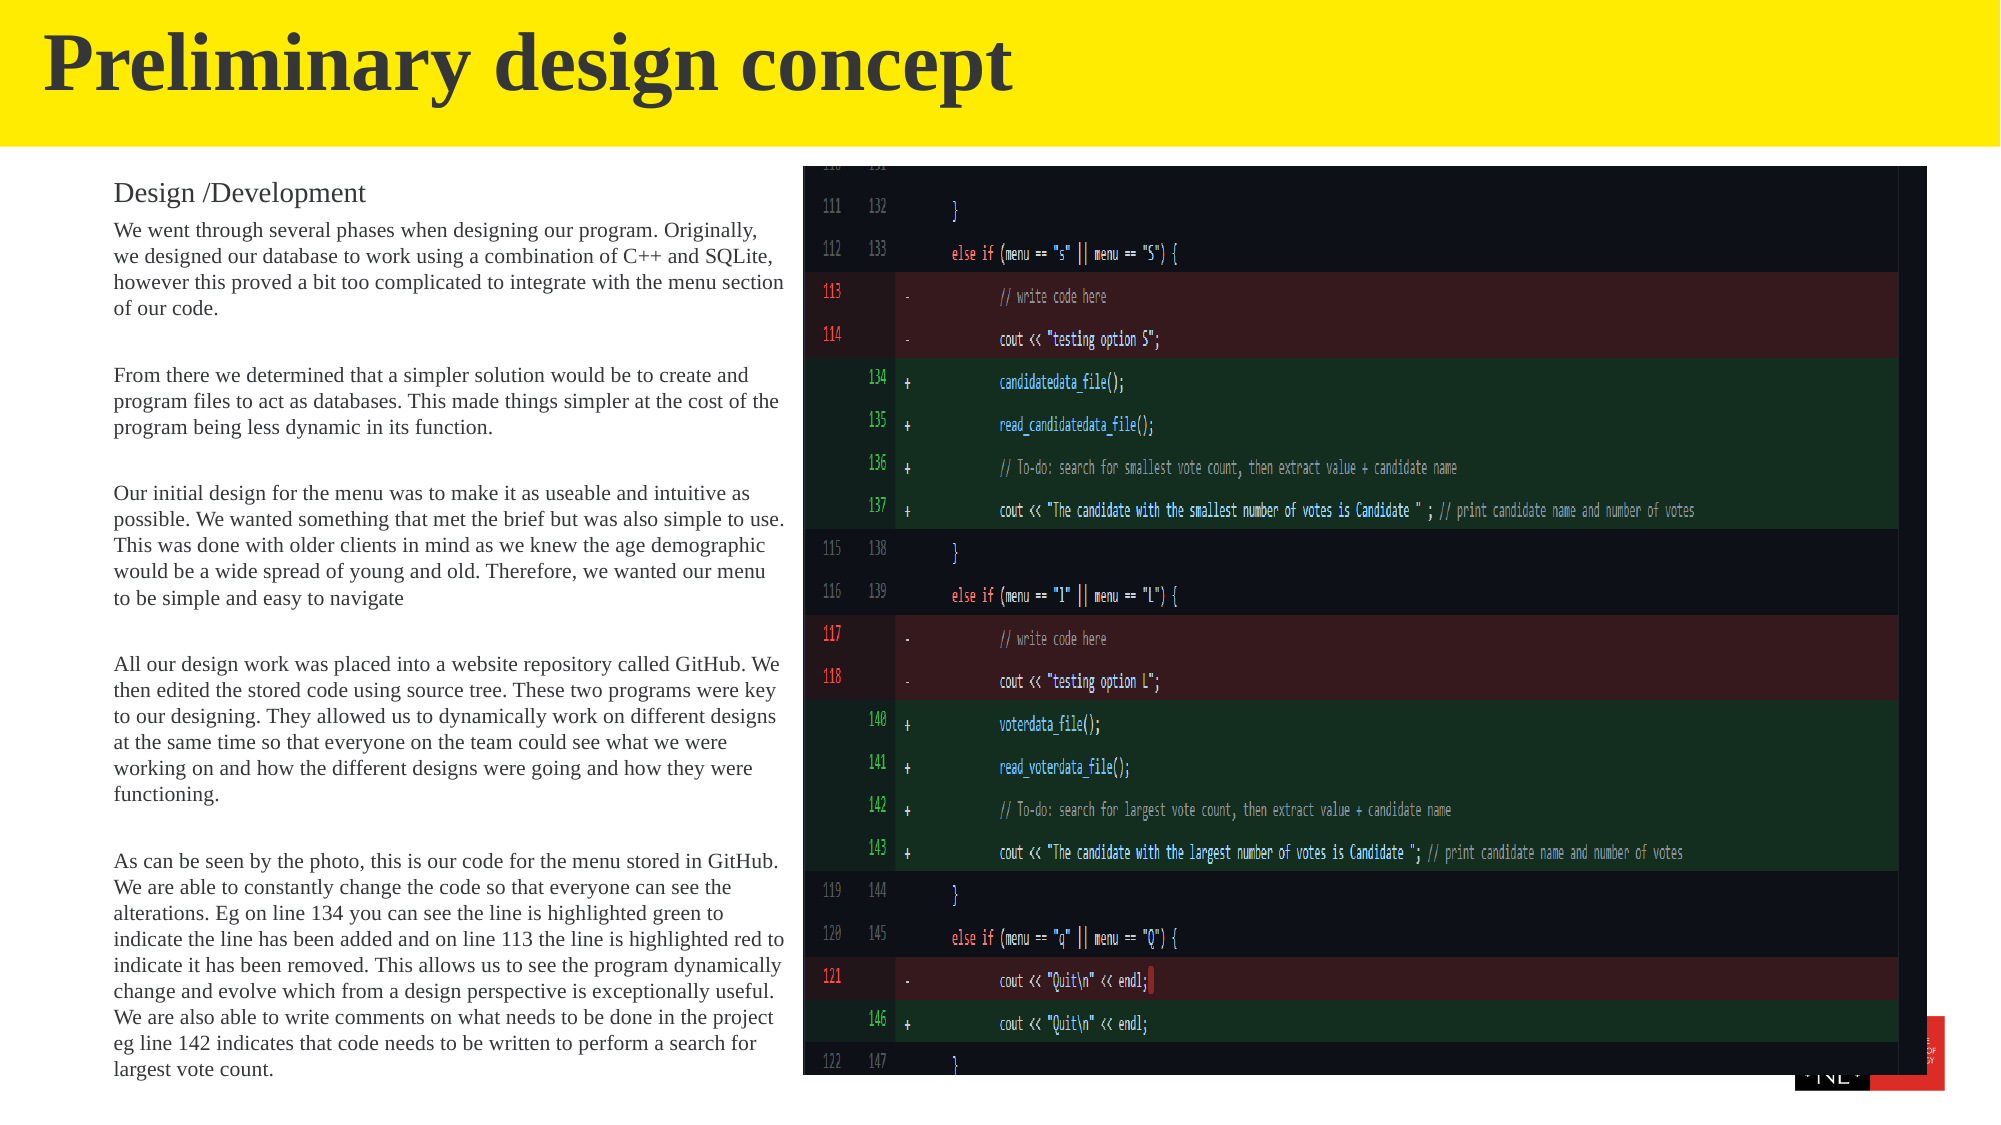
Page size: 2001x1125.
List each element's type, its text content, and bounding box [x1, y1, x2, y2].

picture [803, 166, 1945, 1091]
title Preliminary design concept [28, 15, 1916, 100]
list Design /Development We went through several phases when designing our program. Originally, we designed our database to work using a combination of C++ and SQLite, however this proved a bit too complicated to integrate with the menu section of our code. From there we determined that a simpler solution would be to create and program files to act as databases. This made things simpler at the cost of the program being less dynamic in its function. Our initial design for the menu was to make it as useable and intuitive as possible. We wanted something that met the brief but was also simple to use. This was done with older clients in mind as we knew the age demographic would be a wide spread of young and old. Therefore, we wanted our menu to be simple and easy to navigate All our design work was placed into a website repository called GitHub. We then edited the stored code using source tree. These two programs were key to our designing. They allowed us to dynamically work on different designs at the same time so that everyone on the team could see what we were working on and how the different designs were going and how they were functioning. As can be seen by the photo, this is our code for the menu stored in GitHub. We are able to constantly change the code so that everyone can see the alterations. Eg on line 134 you can see the line is highlighted green to indicate the line has been added and on line 113 the line is highlighted red to indicate it has been removed. This allows us to see the program dynamically change and evolve which from a design perspective is exceptionally useful. We are also able to write comments on what needs to be done in the project eg line 142 indicates that code needs to be written to perform a search for largest vote count. [28, 166, 804, 1089]
